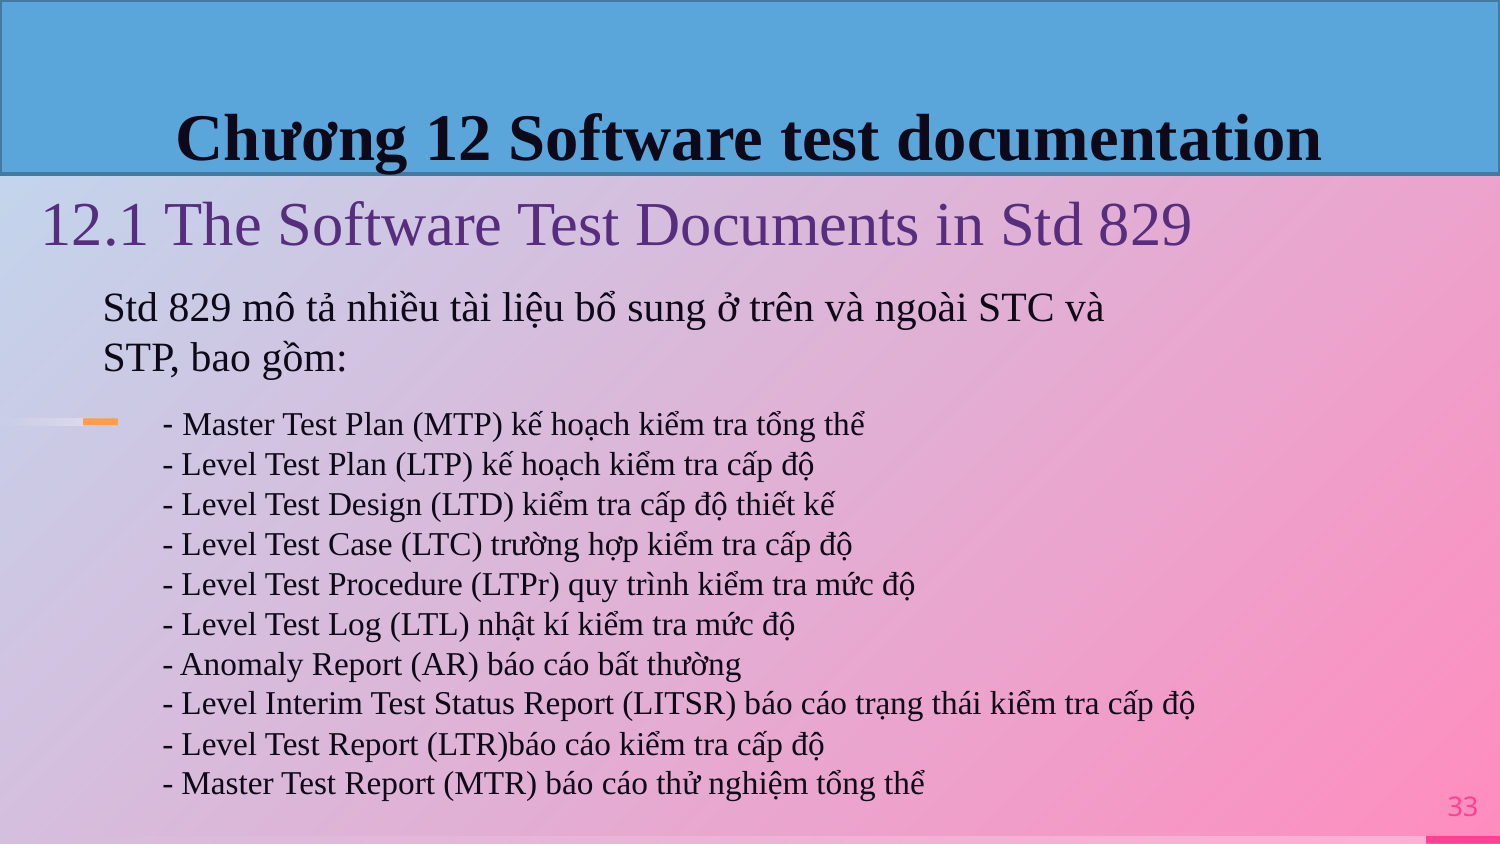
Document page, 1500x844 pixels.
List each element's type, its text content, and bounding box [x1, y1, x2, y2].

text_box 12.1 The Software Test Documents in Std 829 [19, 175, 1413, 266]
slide_number 33 [1426, 779, 1500, 837]
title Chương 12 Software test documentation [0, 0, 1500, 176]
text_box Std 829 mô tả nhiều tài liệu bổ sung ở trên và ngoài STC và STP, bao gồm: [87, 276, 1198, 384]
text_box - Master Test Plan (MTP) kế hoạch kiểm tra tổng thể - Level Test Plan (LTP) kế hoạch kiểm tra cấp độ - Level Test Design (LTD) kiểm tra cấp độ thiết kế - Level Test Case (LTC) trường hợp kiểm tra cấp độ - Level Test Procedure (LTPr) quy trình kiểm tra mức độ - Level Test Log (LTL) nhật kí kiểm tra mức độ - Anomaly Report (AR) báo cáo bất thường - Level Interim Test Status Report (LITSR) báo cáo trạng thái kiểm tra cấp độ - Level Test Report (LTR)báo cáo kiểm tra cấp độ - Master Test Report (MTR) báo cáo thử nghiệm tổng thể [147, 424, 1225, 780]
